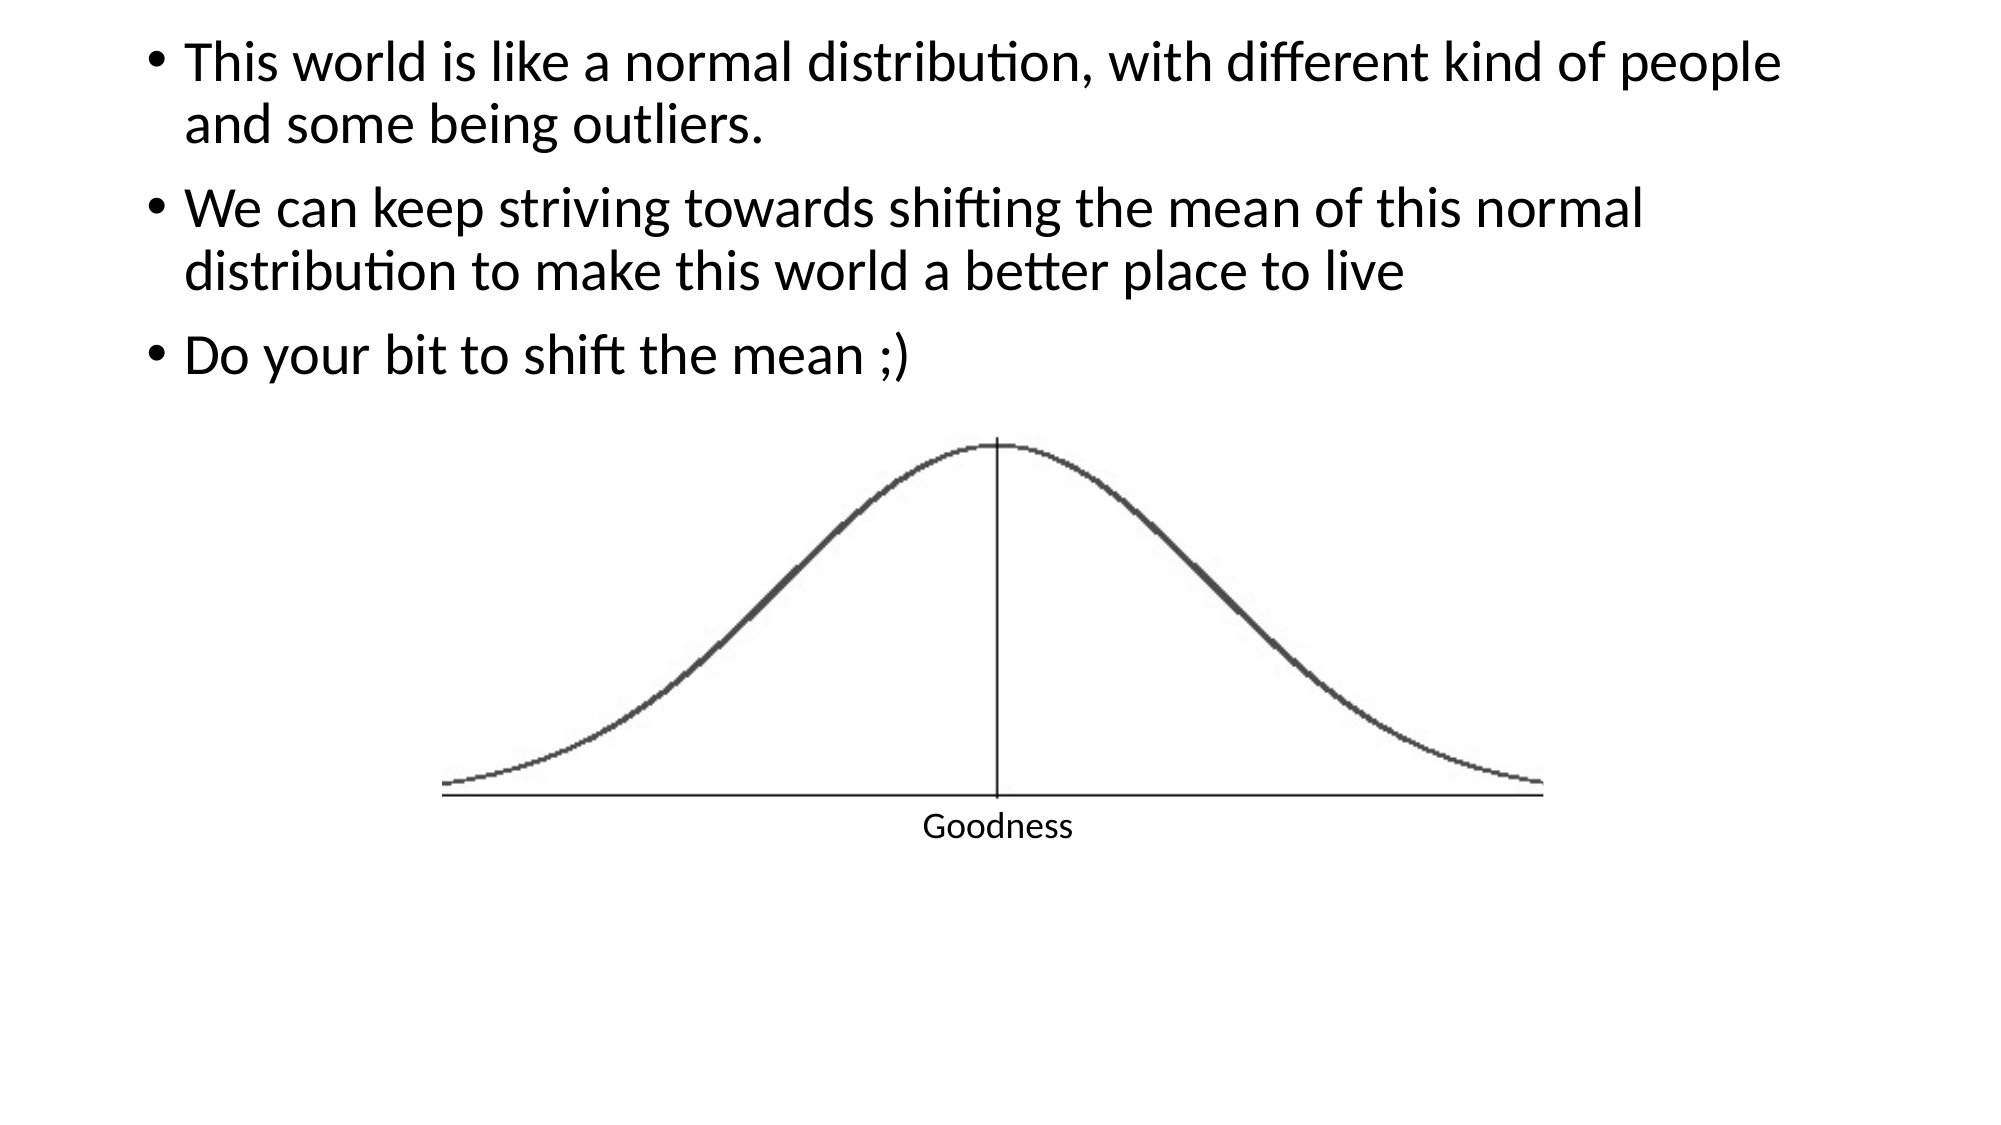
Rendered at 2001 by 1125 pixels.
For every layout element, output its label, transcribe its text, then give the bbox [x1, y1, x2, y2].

text_box Goodness [907, 810, 1175, 854]
list This world is like a normal distribution, with different kind of people and some being outliers. We can keep striving towards shifting the mean of this normal distribution to make this world a better place to live Do your bit to shift the mean ;) [131, 23, 1857, 737]
picture [442, 401, 1544, 810]
